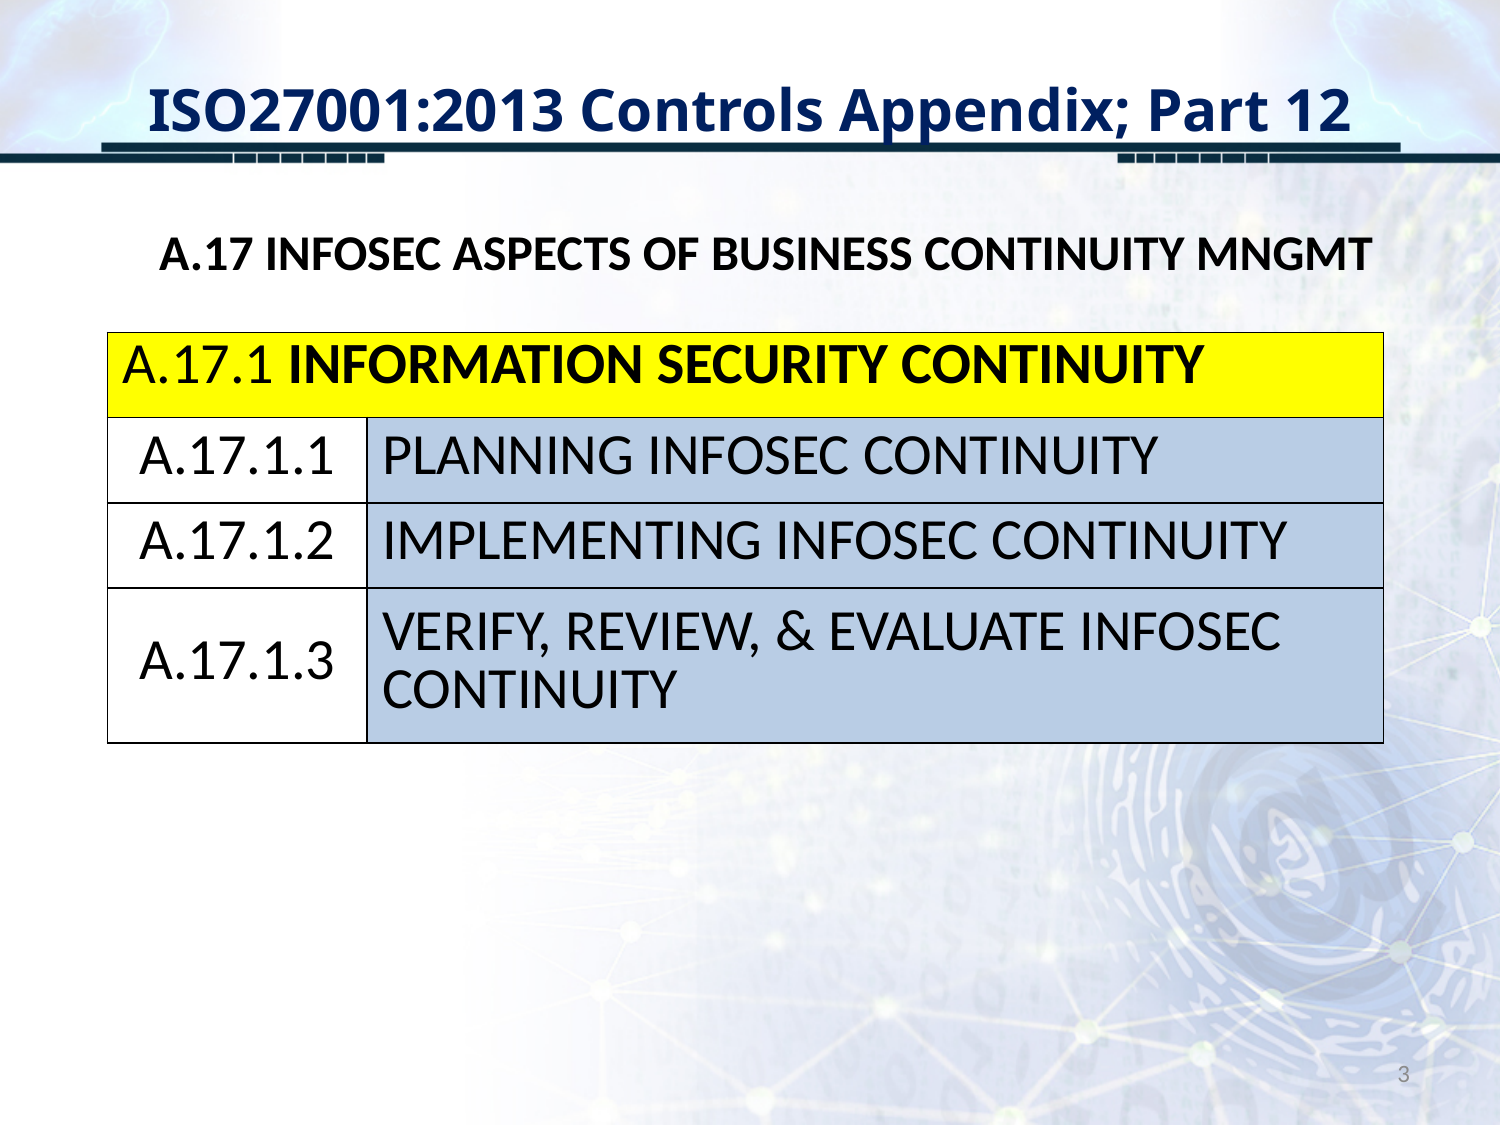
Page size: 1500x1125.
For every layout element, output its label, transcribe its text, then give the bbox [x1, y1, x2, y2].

table_cell A.17.1.2 [108, 504, 366, 587]
title ISO27001:2013 Controls Appendix; Part 12 [75, 34, 1425, 182]
table_cell A.17.1.1 [108, 418, 366, 502]
text_box A.17 INFOSEC ASPECTS OF BUSINESS CONTINUITY MNGMT [144, 212, 1389, 288]
table_cell IMPLEMENTING INFOSEC CONTINUITY [368, 504, 1383, 587]
table_cell A.17.1.3 [108, 589, 366, 742]
slide_number 3 [1074, 1042, 1425, 1103]
picture [0, 0, 1500, 1125]
table_cell VERIFY, REVIEW, & EVALUATE INFOSEC CONTINUITY [368, 589, 1383, 742]
table_header A.17.1 INFORMATION SECURITY CONTINUITY [108, 333, 1383, 417]
table_cell PLANNING INFOSEC CONTINUITY [368, 418, 1383, 502]
